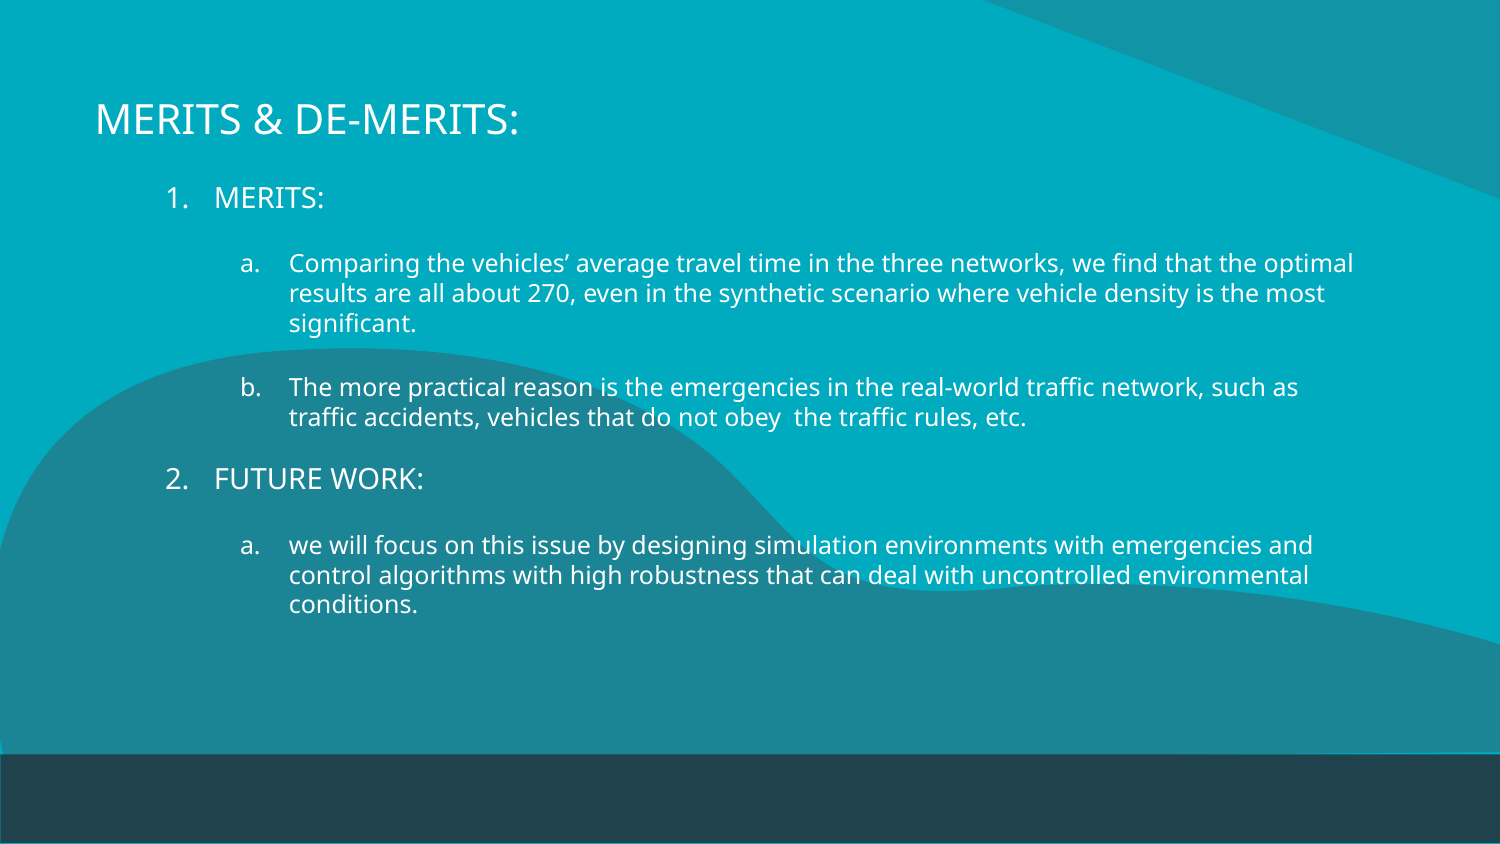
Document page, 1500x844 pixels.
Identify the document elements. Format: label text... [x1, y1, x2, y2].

title MERITS & DE-MERITS: [79, 70, 1346, 165]
list MERITS: Comparing the vehicles’ average travel time in the three networks, we find that the optimal results are all about 270, even in the synthetic scenario where vehicle density is the most significant. The more practical reason is the emergencies in the real-world traffic network, such as traffic accidents, vehicles that do not obey the traffic rules, etc. FUTURE WORK: we will focus on this issue by designing simulation environments with emergencies and control algorithms with high robustness that can deal with uncontrolled environmental conditions. [123, 164, 1390, 705]
